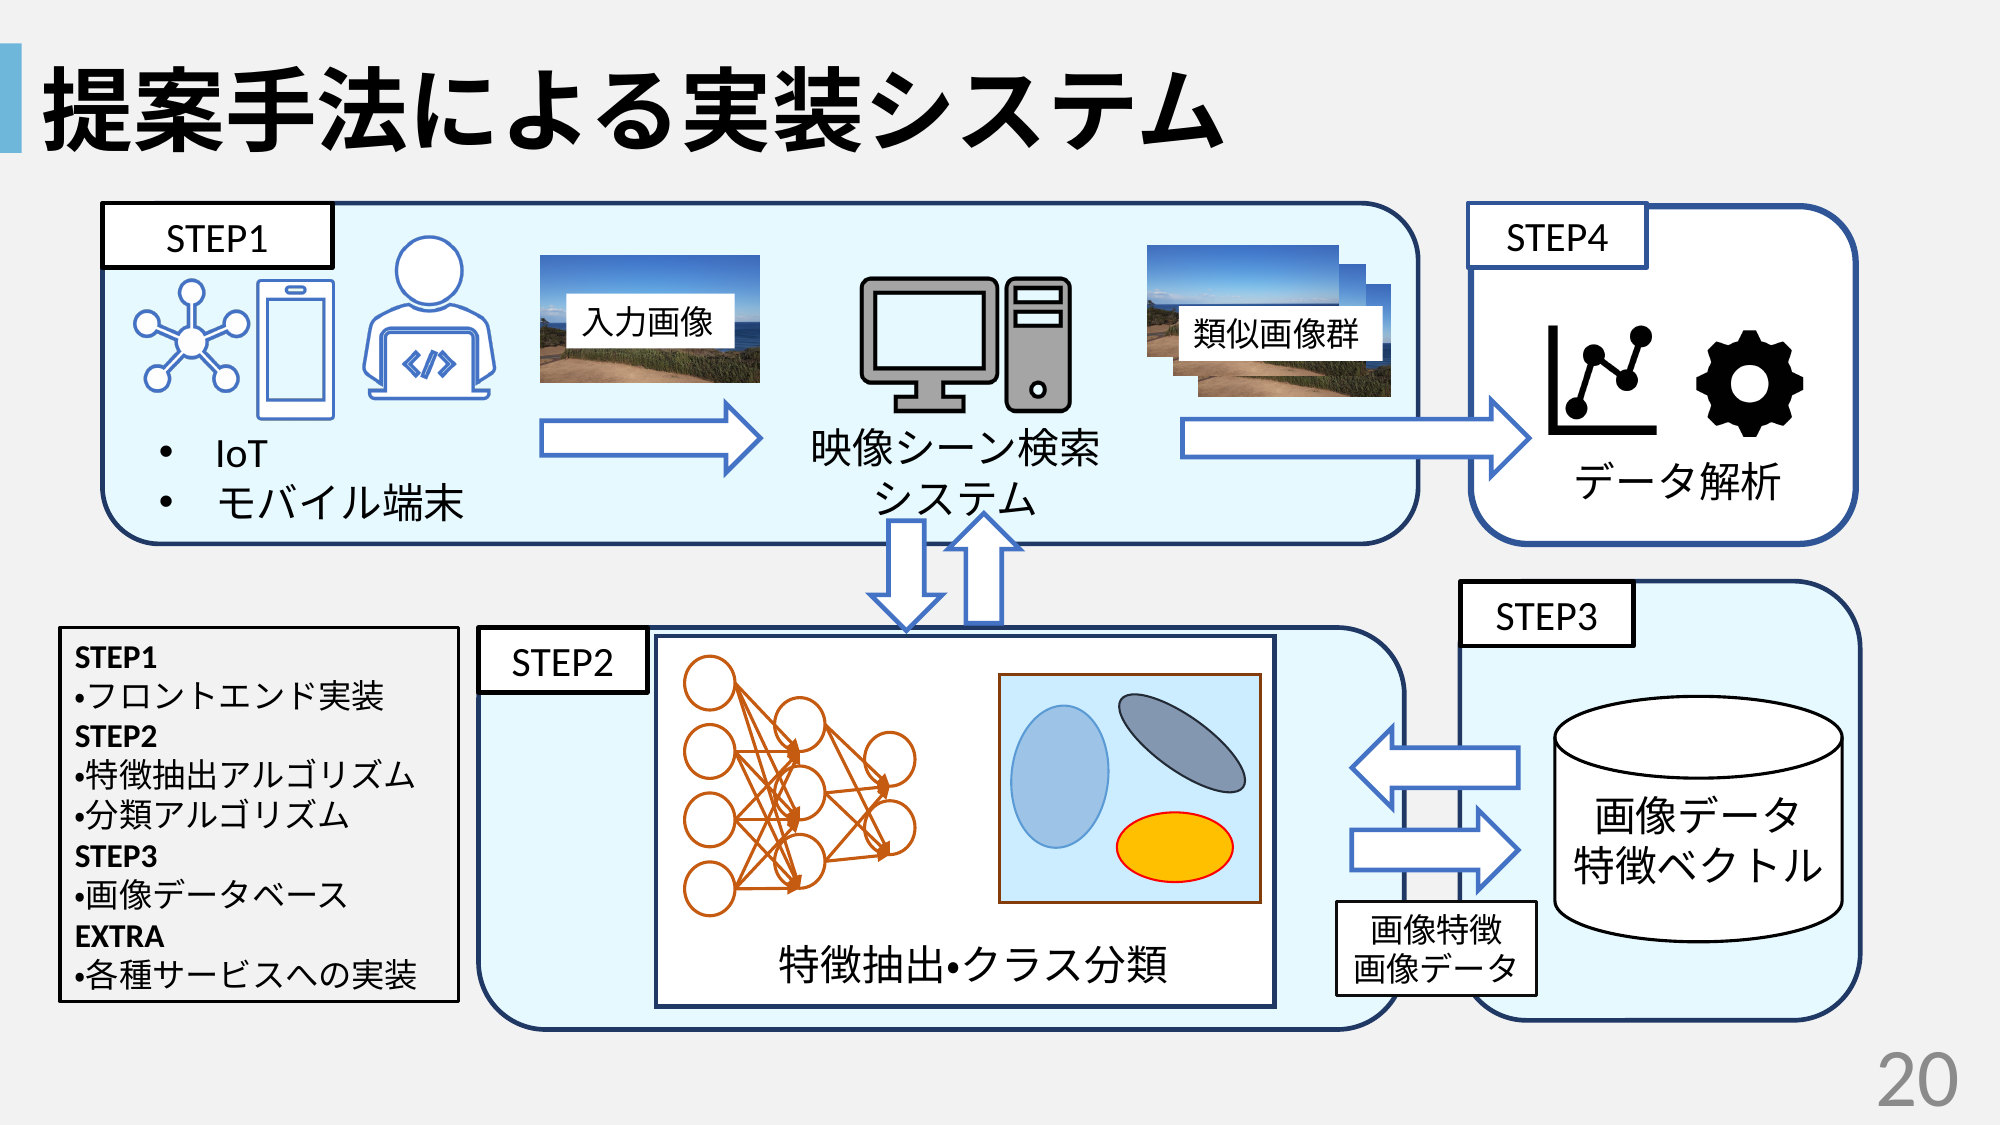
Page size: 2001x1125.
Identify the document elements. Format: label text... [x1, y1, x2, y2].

text_box [655, 998, 1275, 1008]
text_box STEP1 [102, 203, 333, 268]
title 提案手法による実装システム [26, 45, 1762, 171]
slide_number 20 [1524, 1042, 1975, 1103]
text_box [684, 656, 915, 916]
text_box STEP1 ・フロントエンド実装 STEP2 ・特徴抽出アルゴリズム ・分類アルゴリズム STEP3 ・画像データベース EXTRA ・各種サービスへの実装 [59, 627, 459, 1002]
text_box [0, 43, 22, 153]
text_box [487, 998, 1396, 1031]
text_box STEP4 [1468, 202, 1647, 231]
picture [220, 207, 527, 425]
text_box [101, 252, 119, 529]
picture [1146, 245, 1391, 397]
text_box [149, 202, 1412, 231]
picture [540, 255, 760, 383]
text_box [1647, 205, 1857, 525]
picture [1526, 305, 1825, 459]
text_box [1475, 601, 1862, 1022]
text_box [119, 231, 1843, 998]
